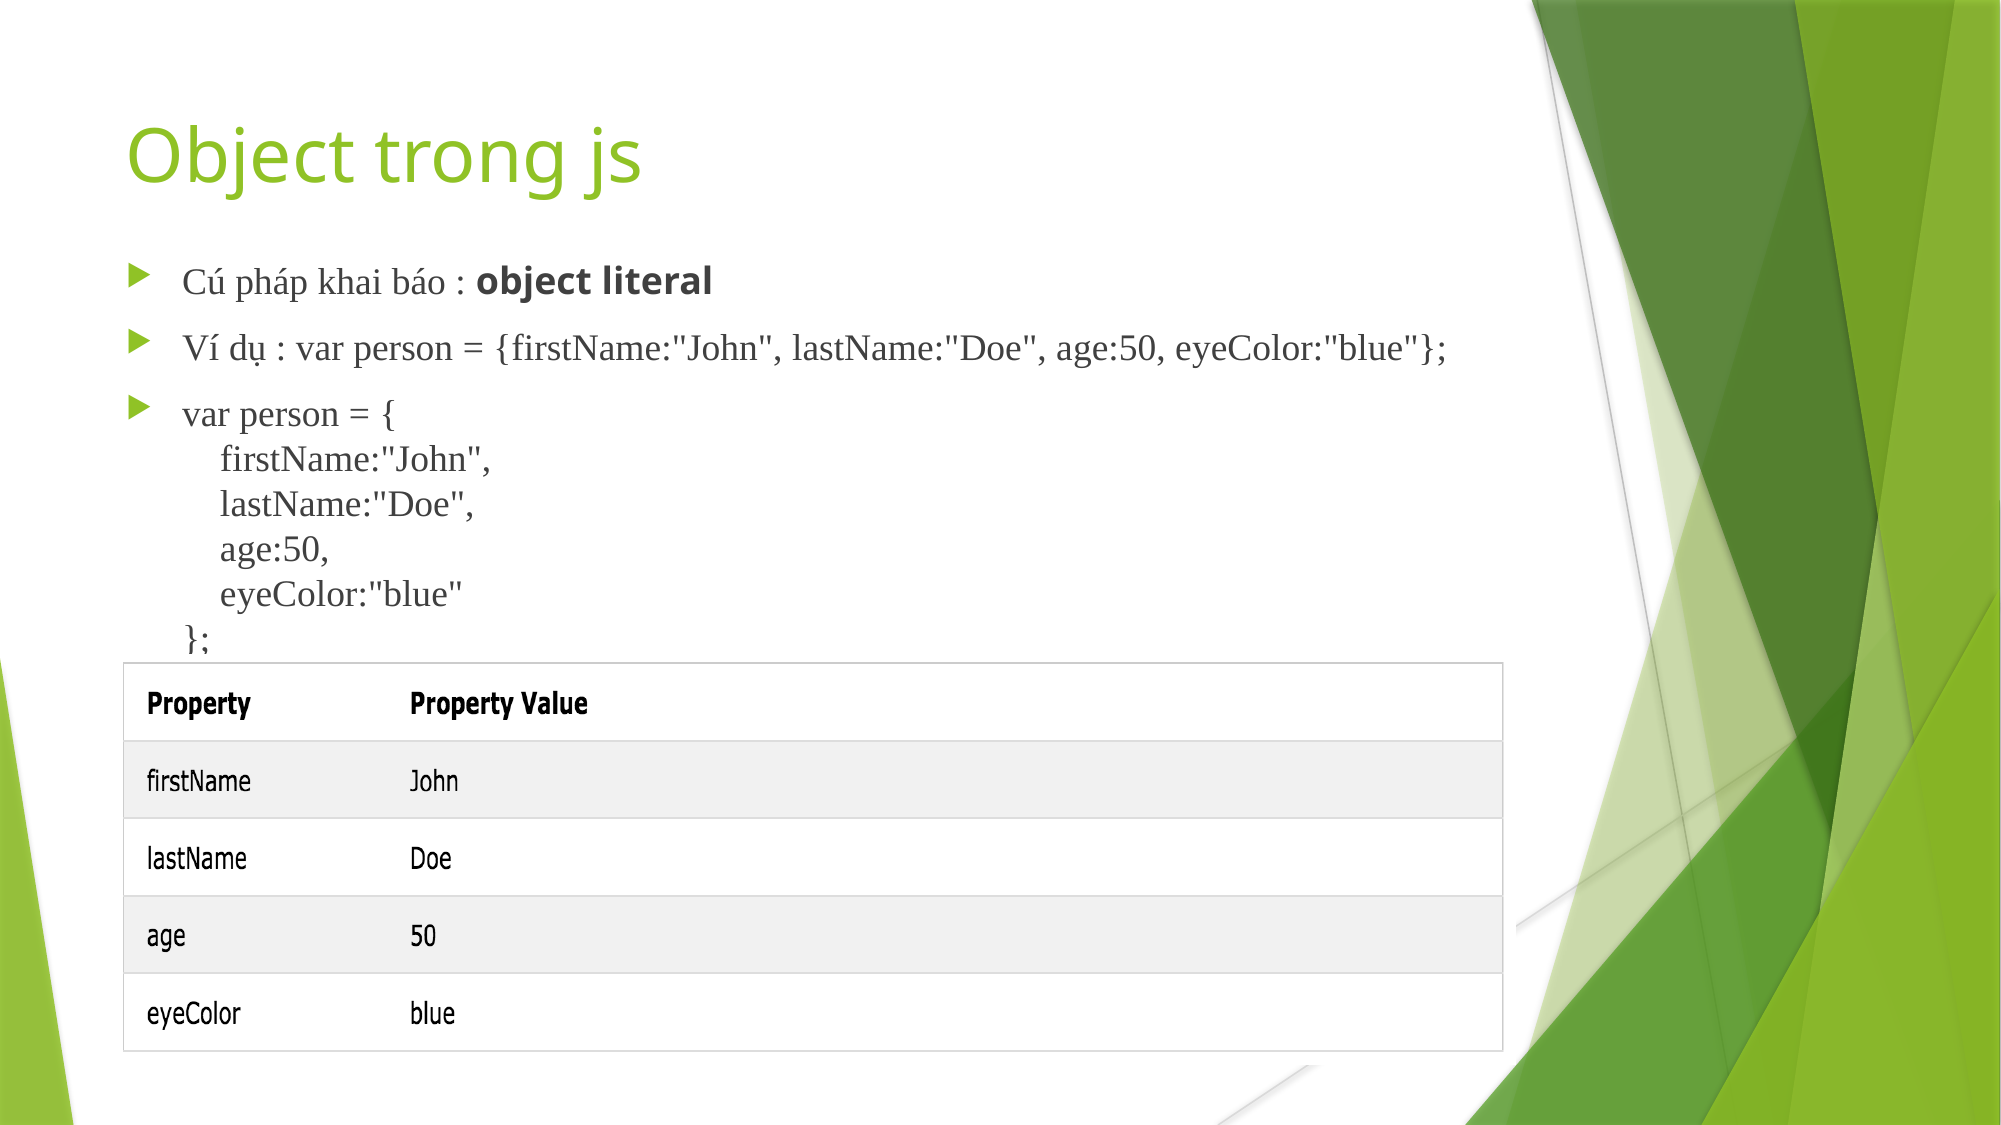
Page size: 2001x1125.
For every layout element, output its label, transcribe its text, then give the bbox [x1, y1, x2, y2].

picture [110, 654, 1516, 1065]
text_box Object trong js [111, 99, 1522, 215]
text_box Cú pháp khai báo : object literal Ví dụ : var person = {firstName:"John", lastName:"Doe", age:50, eyeColor:"blue"}; var person = { firstName:"John", lastName:"Doe", age:50, eyeColor:"blue" }; [111, 249, 1522, 991]
